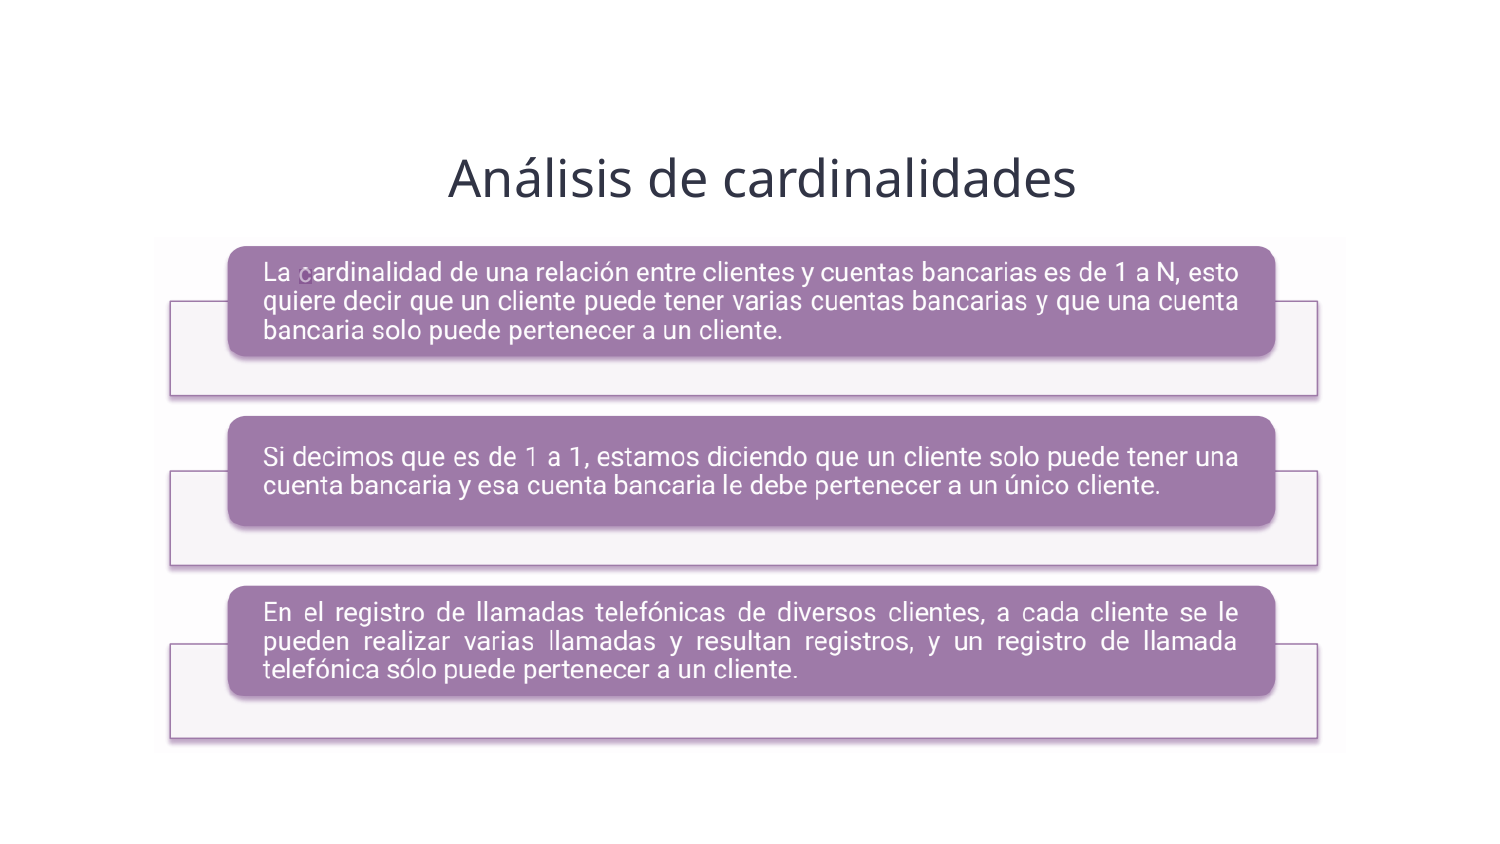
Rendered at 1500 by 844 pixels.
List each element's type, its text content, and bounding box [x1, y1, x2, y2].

picture [154, 237, 1346, 754]
title Análisis de cardinalidades [113, 130, 1414, 232]
